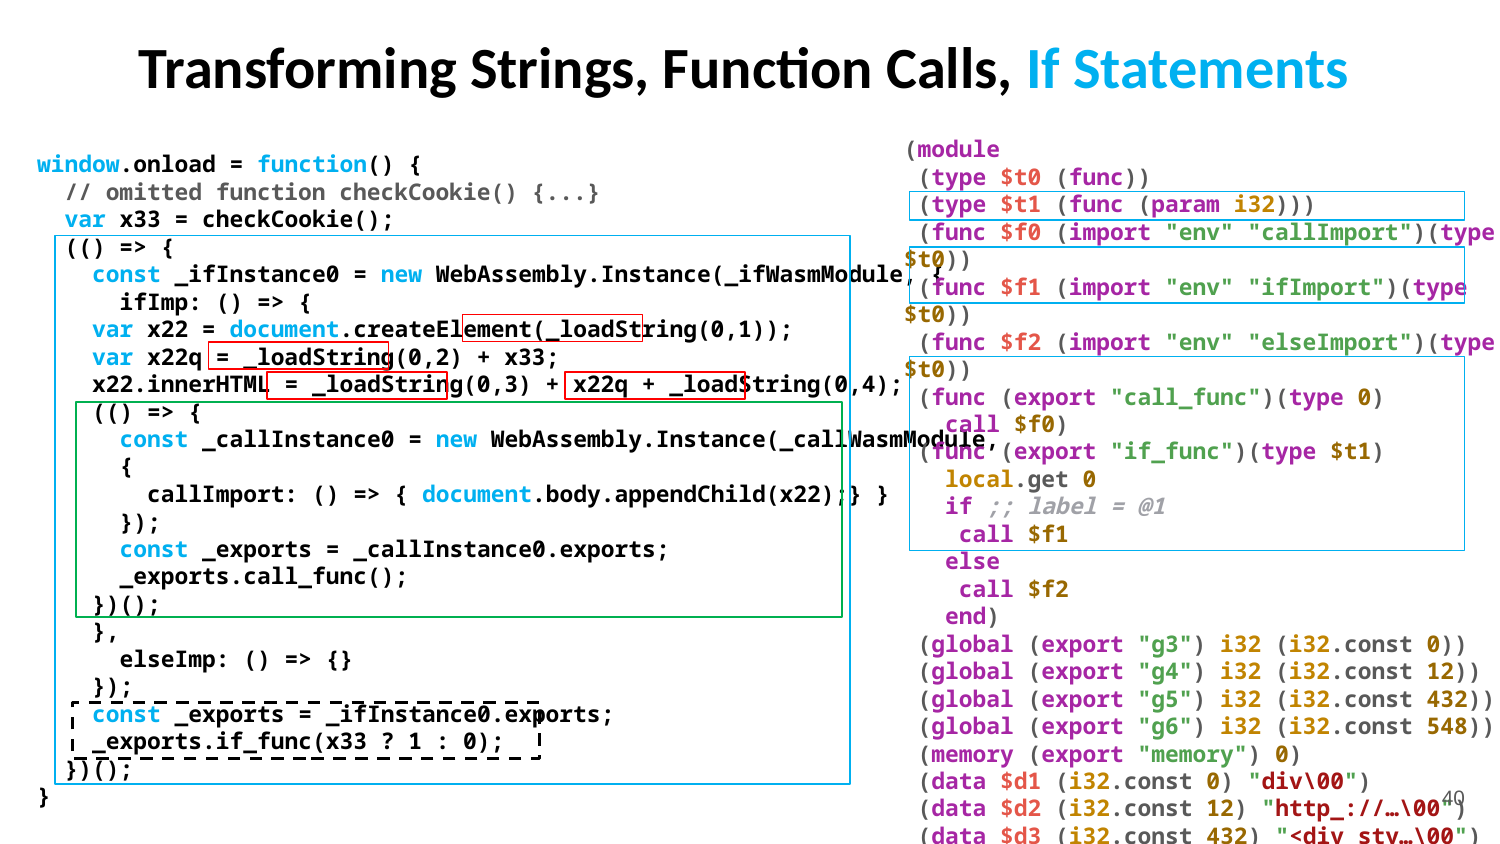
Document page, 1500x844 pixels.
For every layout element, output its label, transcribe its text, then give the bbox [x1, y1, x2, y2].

slide_number 40 [1389, 764, 1480, 830]
text_box [72, 702, 540, 759]
text_box [909, 356, 1465, 551]
text_box [909, 191, 1465, 220]
text_box [55, 235, 851, 785]
text_box [909, 247, 1465, 303]
list window.onload = function() { // omitted function checkCookie() {...} var x33 = checkCookie(); (() => { const _ifInstance0 = new WebAssembly.Instance(_ifWasmModule, { ifImp: () => { var x22 = document.createElement(_loadString(0,1)); var x22q = _loadString(0,2) + x33; x22.innerHTML = _loadString(0,3) + x22q + _loadString(0,4); (() => { const _callInstance0 = new WebAssembly.Instance(_callWasmModule, { callImport: () => { document.body.appendChild(x22);} } }); const _exports = _callInstance0.exports; _exports.call_func(); })(); }, elseImp: () => {} }); const _exports = _ifInstance0.exports; _exports.if_func(x33 ? 1 : 0); })(); } [22, 135, 903, 829]
text_box (module (type $t0 (func)) (type $t1 (func (param i32))) (func $f0 (import "env" "callImport")(type $t0)) (func $f1 (import "env" "ifImport")(type $t0)) (func $f2 (import "env" "elseImport")(type $t0)) (func (export "call_func")(type 0) call $f0) (func (export "if_func")(type $t1) local.get 0 if ;; label = @1 call $f1 else call $f2 end) (global (export "g3") i32 (i32.const 0)) (global (export "g4") i32 (i32.const 12)) (global (export "g5") i32 (i32.const 432)) (global (export "g6") i32 (i32.const 548)) (memory (export "memory") 0) (data $d1 (i32.const 0) "div\00") (data $d2 (i32.const 12) "http_://…\00") (data $d3 (i32.const 432) "<div sty…\00") (data $d4 (i32.const 548) "'></ifra…\00") ) [903, 134, 1500, 844]
title Transforming Strings, Function Calls, If Statements [45, 15, 1443, 126]
